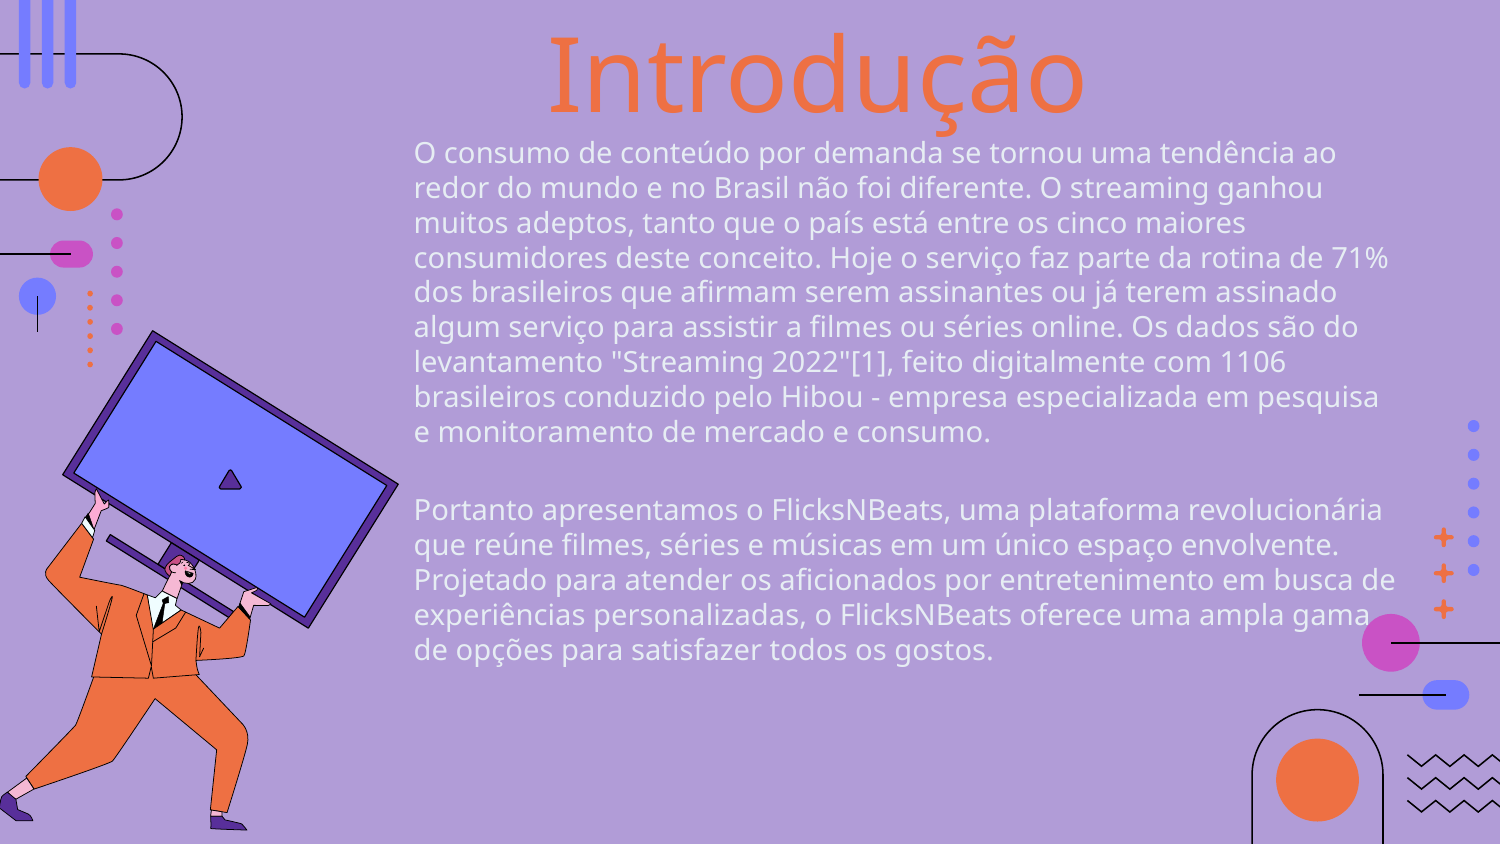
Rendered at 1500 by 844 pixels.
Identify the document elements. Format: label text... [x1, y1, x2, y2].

text_box O consumo de conteúdo por demanda se tornou uma tendência ao redor do mundo e no Brasil não foi diferente. O streaming ganhou muitos adeptos, tanto que o país está entre os cinco maiores consumidores deste conceito. Hoje o serviço faz parte da rotina de 71% dos brasileiros que afirmam serem assinantes ou já terem assinado algum serviço para assistir a filmes ou séries online. Os dados são do levantamento "Streaming 2022"[1], feito digitalmente com 1106 brasileiros conduzido pelo Hibou - empresa especializada em pesquisa e monitoramento de mercado e consumo. Portanto apresentamos o FlicksNBeats, uma plataforma revolucionária que reúne filmes, séries e músicas em um único espaço envolvente. Projetado para atender os aficionados por entretenimento em busca de experiências personalizadas, o FlicksNBeats oferece uma ampla gama de opções para satisfazer todos os gostos. [398, 126, 1416, 674]
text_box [0, 332, 401, 831]
title Introdução [542, 14, 1089, 126]
